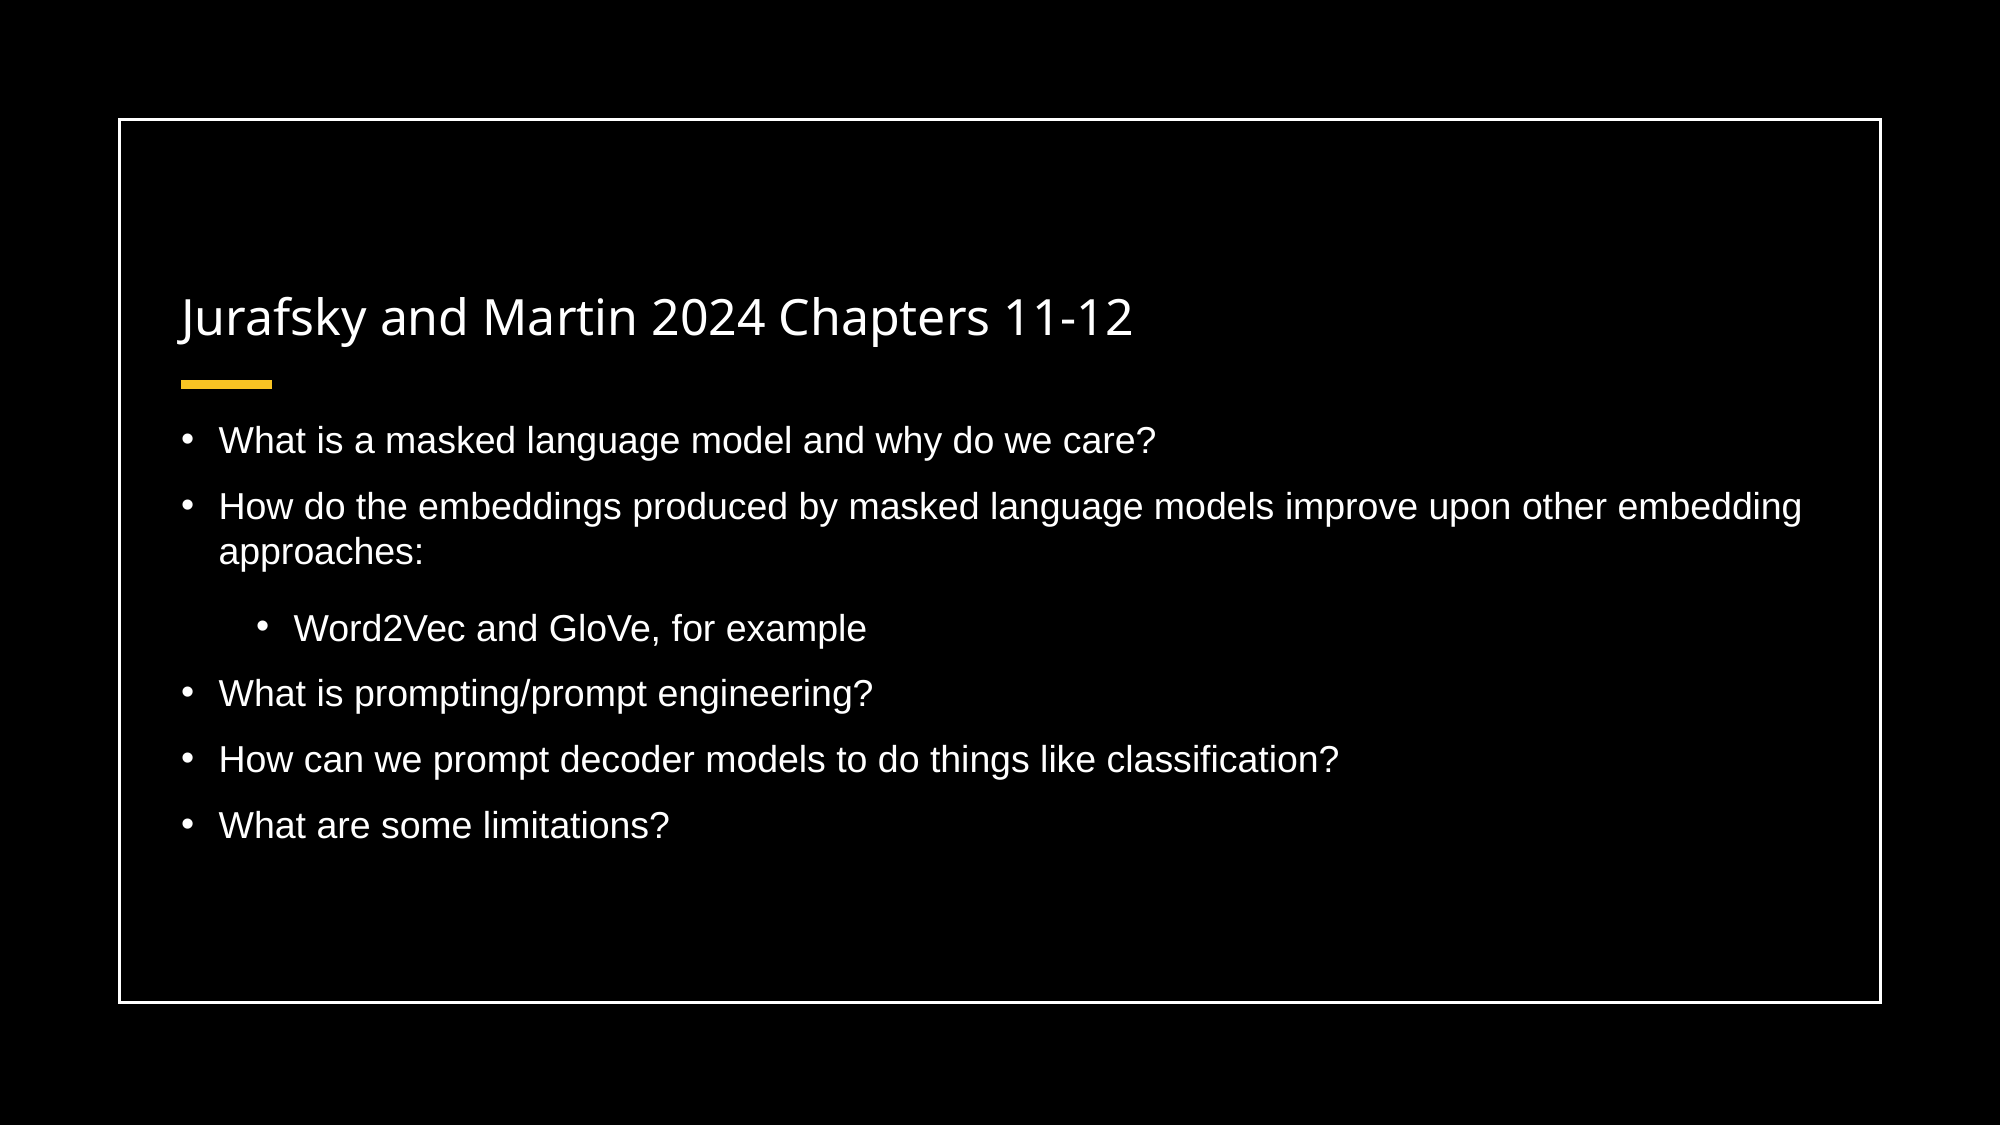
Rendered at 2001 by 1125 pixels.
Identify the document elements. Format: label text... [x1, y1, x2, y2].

list What is a masked language model and why do we care? How do the embeddings produced by masked language models improve upon other embedding approaches: Word2Vec and GloVe, for example What is prompting/prompt engineering? How can we prompt decoder models to do things like classification? What are some limitations? [181, 416, 1819, 944]
title Jurafsky and Martin 2024 Chapters 11-12 [181, 184, 1819, 346]
